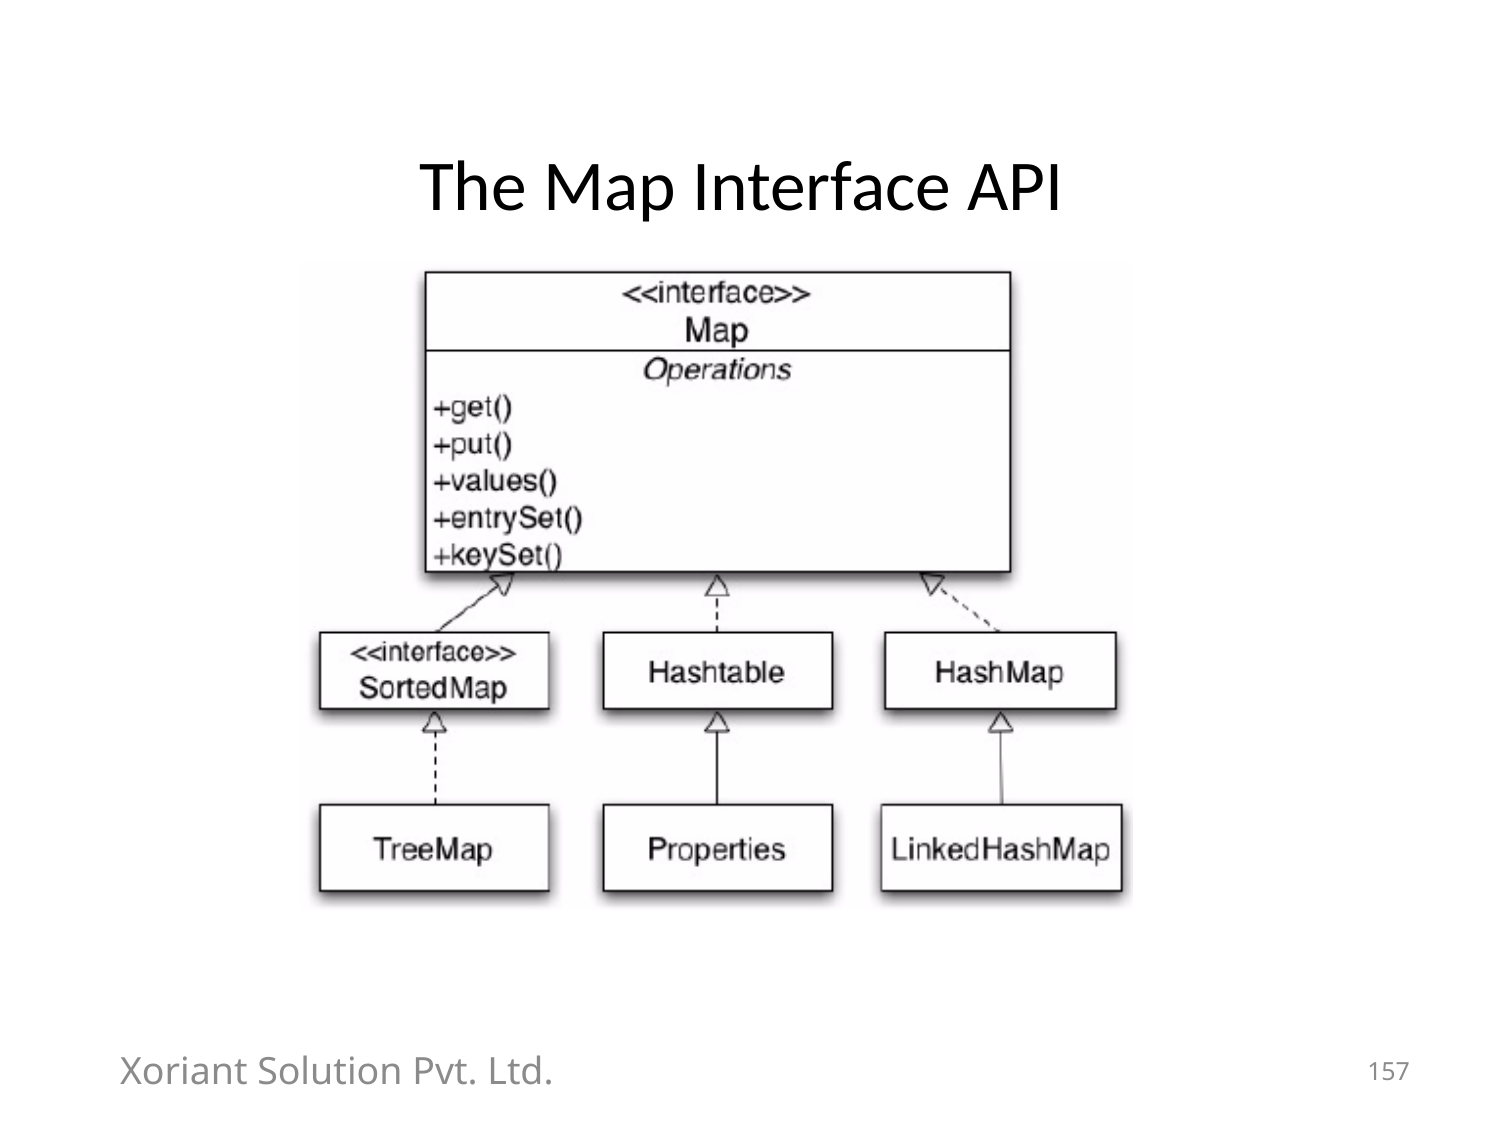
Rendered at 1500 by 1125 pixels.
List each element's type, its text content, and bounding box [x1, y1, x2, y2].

title The Map Interface API [75, 45, 1425, 233]
footer Xoriant Solution Pvt. Ltd. [105, 1042, 675, 1103]
picture [299, 262, 1133, 910]
slide_number 157 [1325, 1042, 1425, 1103]
